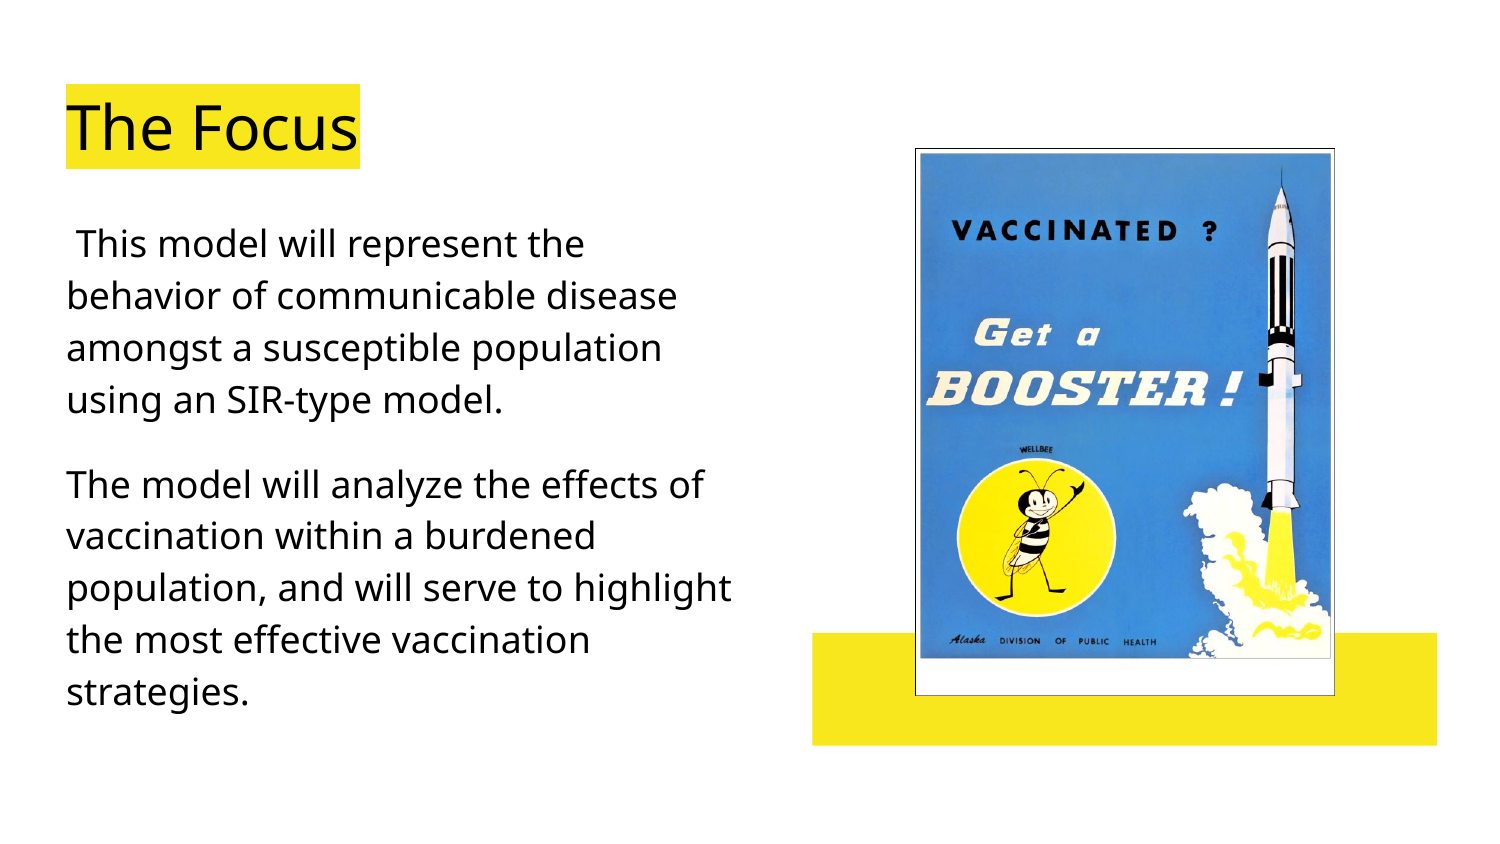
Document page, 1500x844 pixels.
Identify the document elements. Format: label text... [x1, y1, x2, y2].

list This model will represent the behavior of communicable disease amongst a susceptible population using an SIR-type model. The model will analyze the effects of vaccination within a burdened population, and will serve to highlight the most effective vaccination strategies. [51, 198, 751, 746]
text_box [812, 632, 1438, 746]
title The Focus [51, 72, 1449, 167]
picture [915, 148, 1335, 696]
